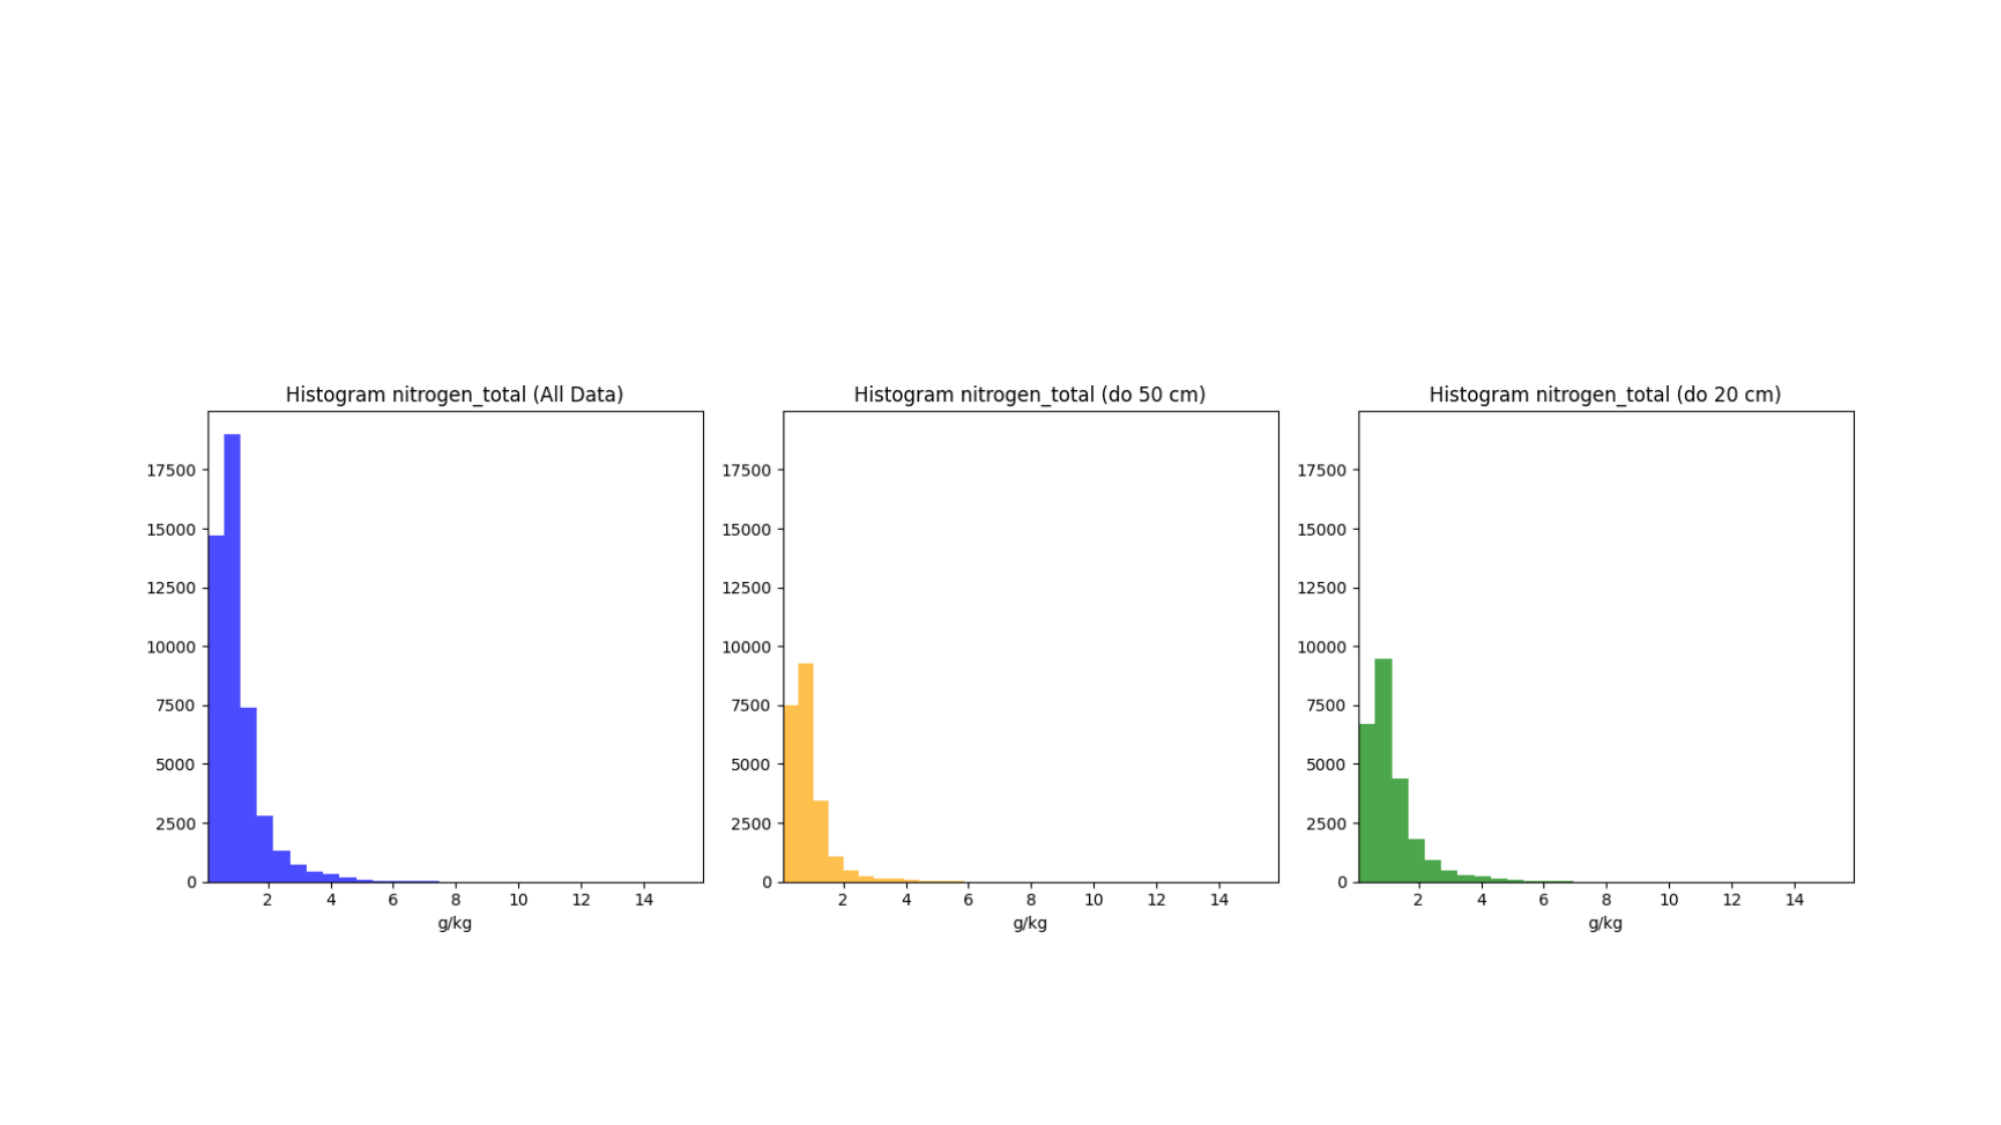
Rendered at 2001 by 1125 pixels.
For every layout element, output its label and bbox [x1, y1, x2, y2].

list [136, 374, 1863, 938]
